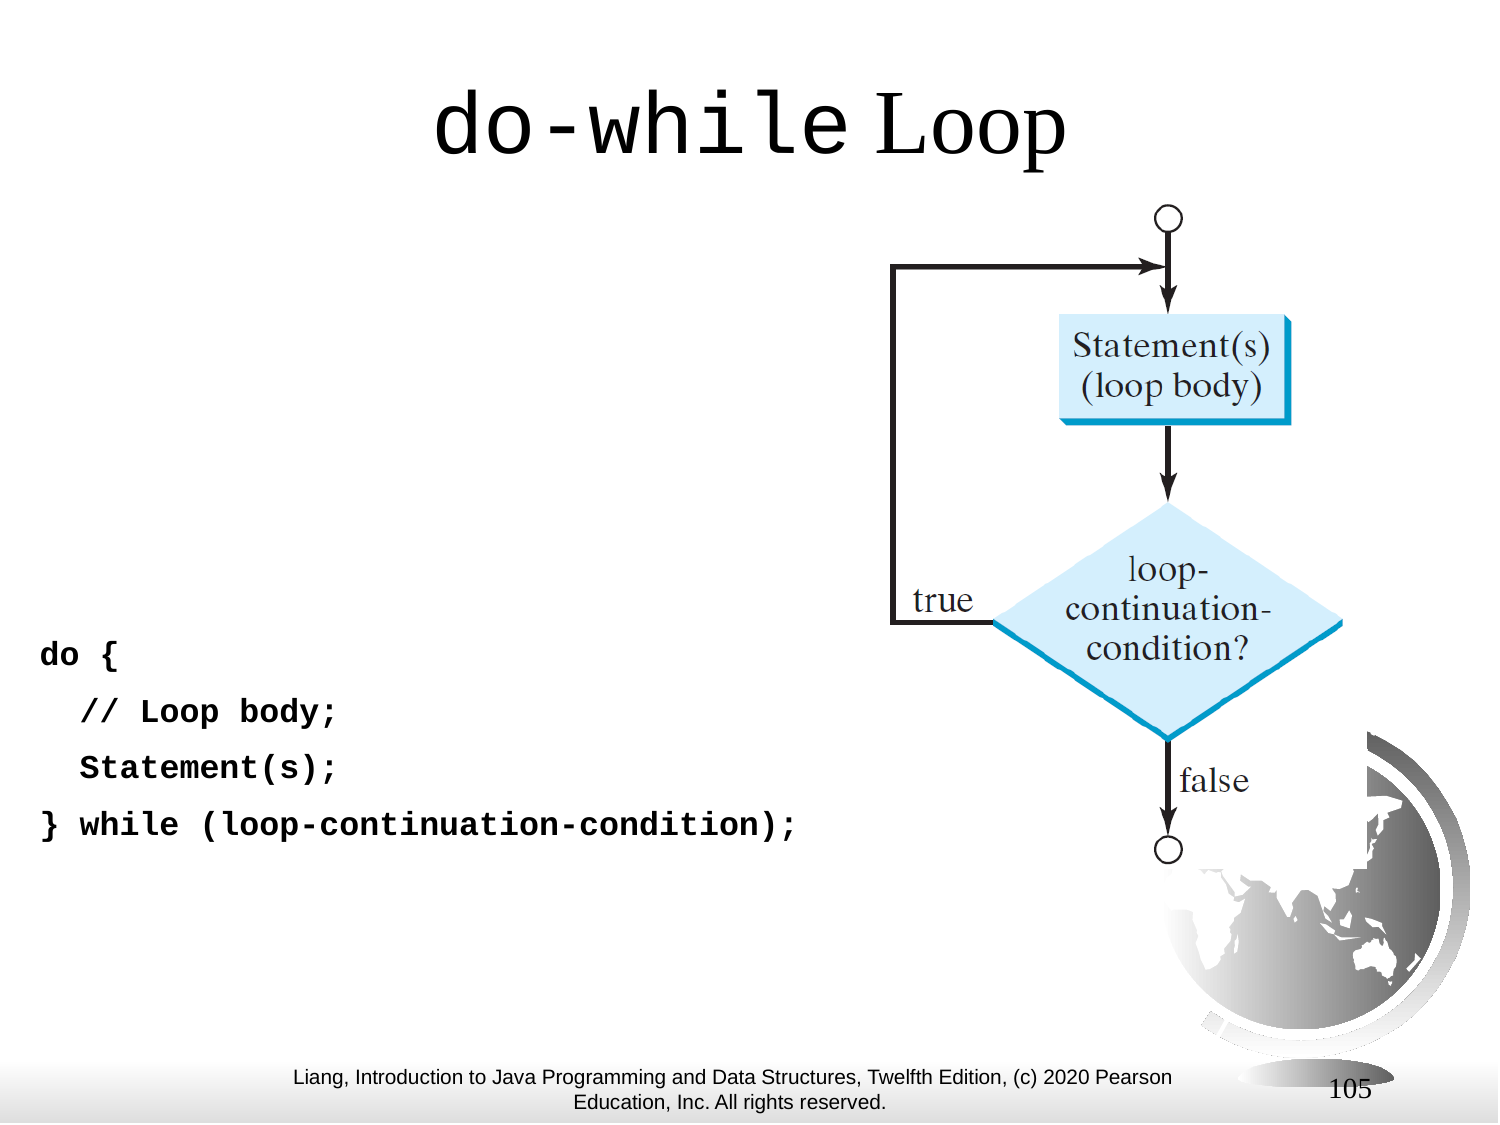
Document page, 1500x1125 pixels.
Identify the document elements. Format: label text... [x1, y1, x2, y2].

picture [869, 184, 1367, 869]
text_box do { // Loop body; Statement(s); } while (loop-continuation-condition); [24, 624, 869, 850]
slide_number 105 [1074, 1049, 1388, 1125]
title do-while Loop [112, 0, 1388, 235]
